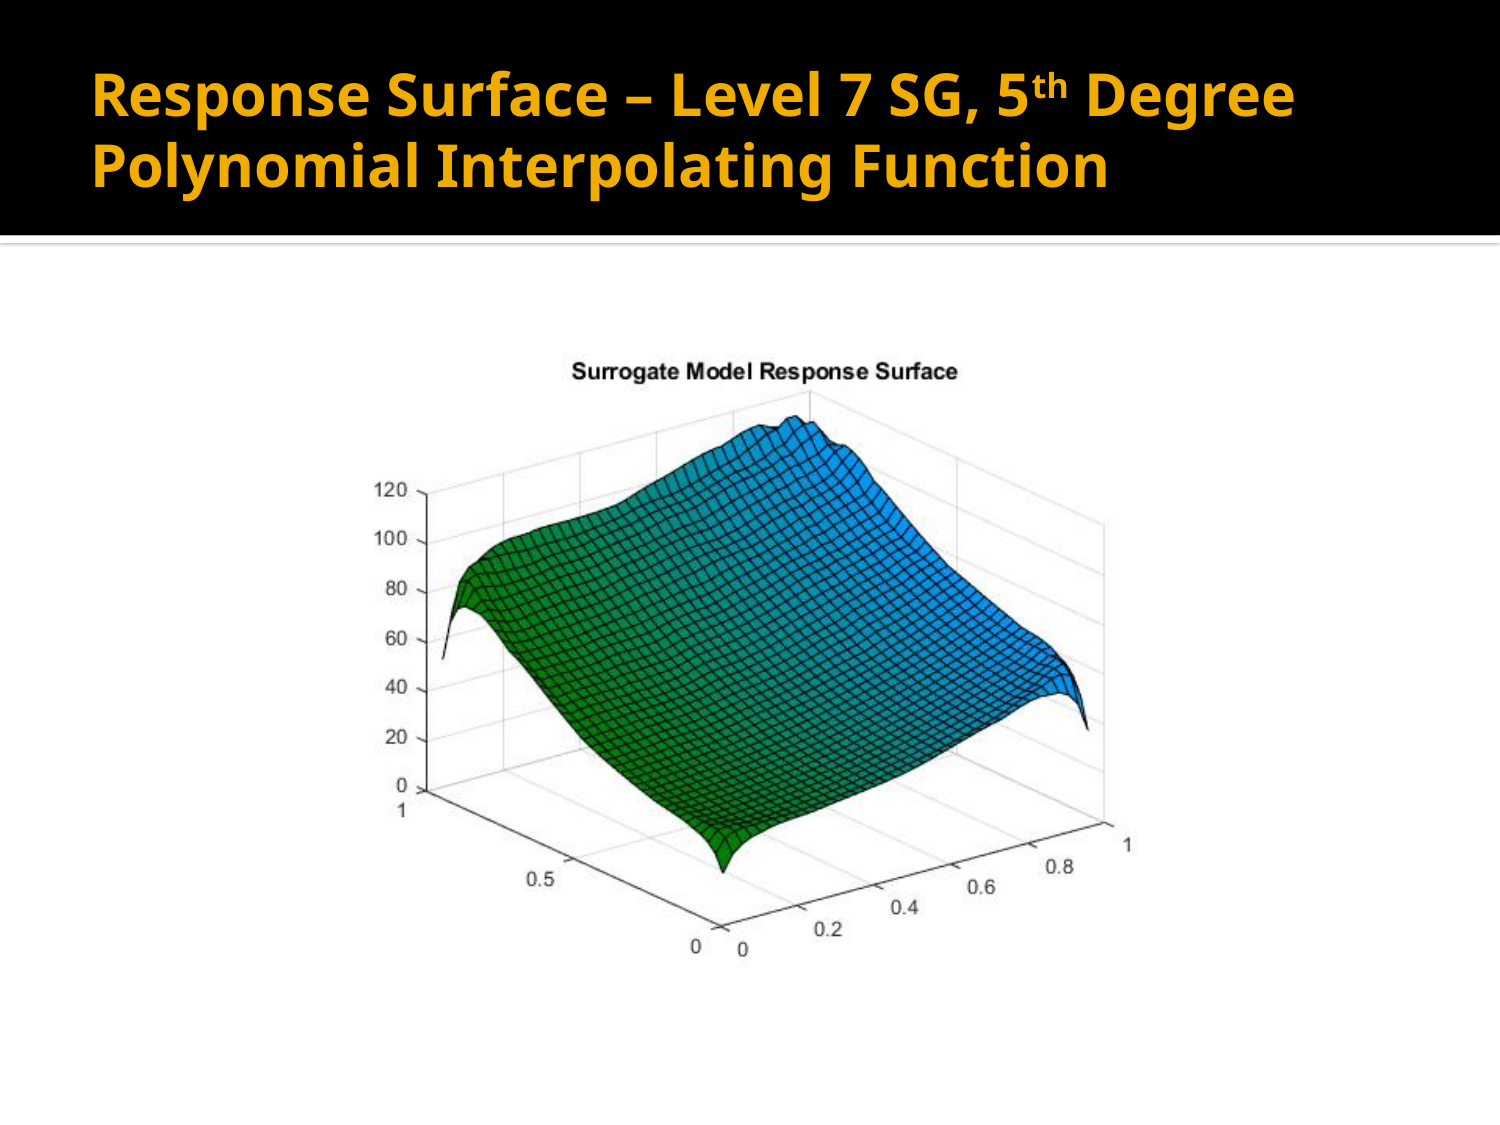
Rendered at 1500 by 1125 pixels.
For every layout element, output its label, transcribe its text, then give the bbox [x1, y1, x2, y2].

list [312, 342, 1188, 999]
title Response Surface – Level 7 SG, 5th Degree Polynomial Interpolating Function [75, 25, 1425, 231]
